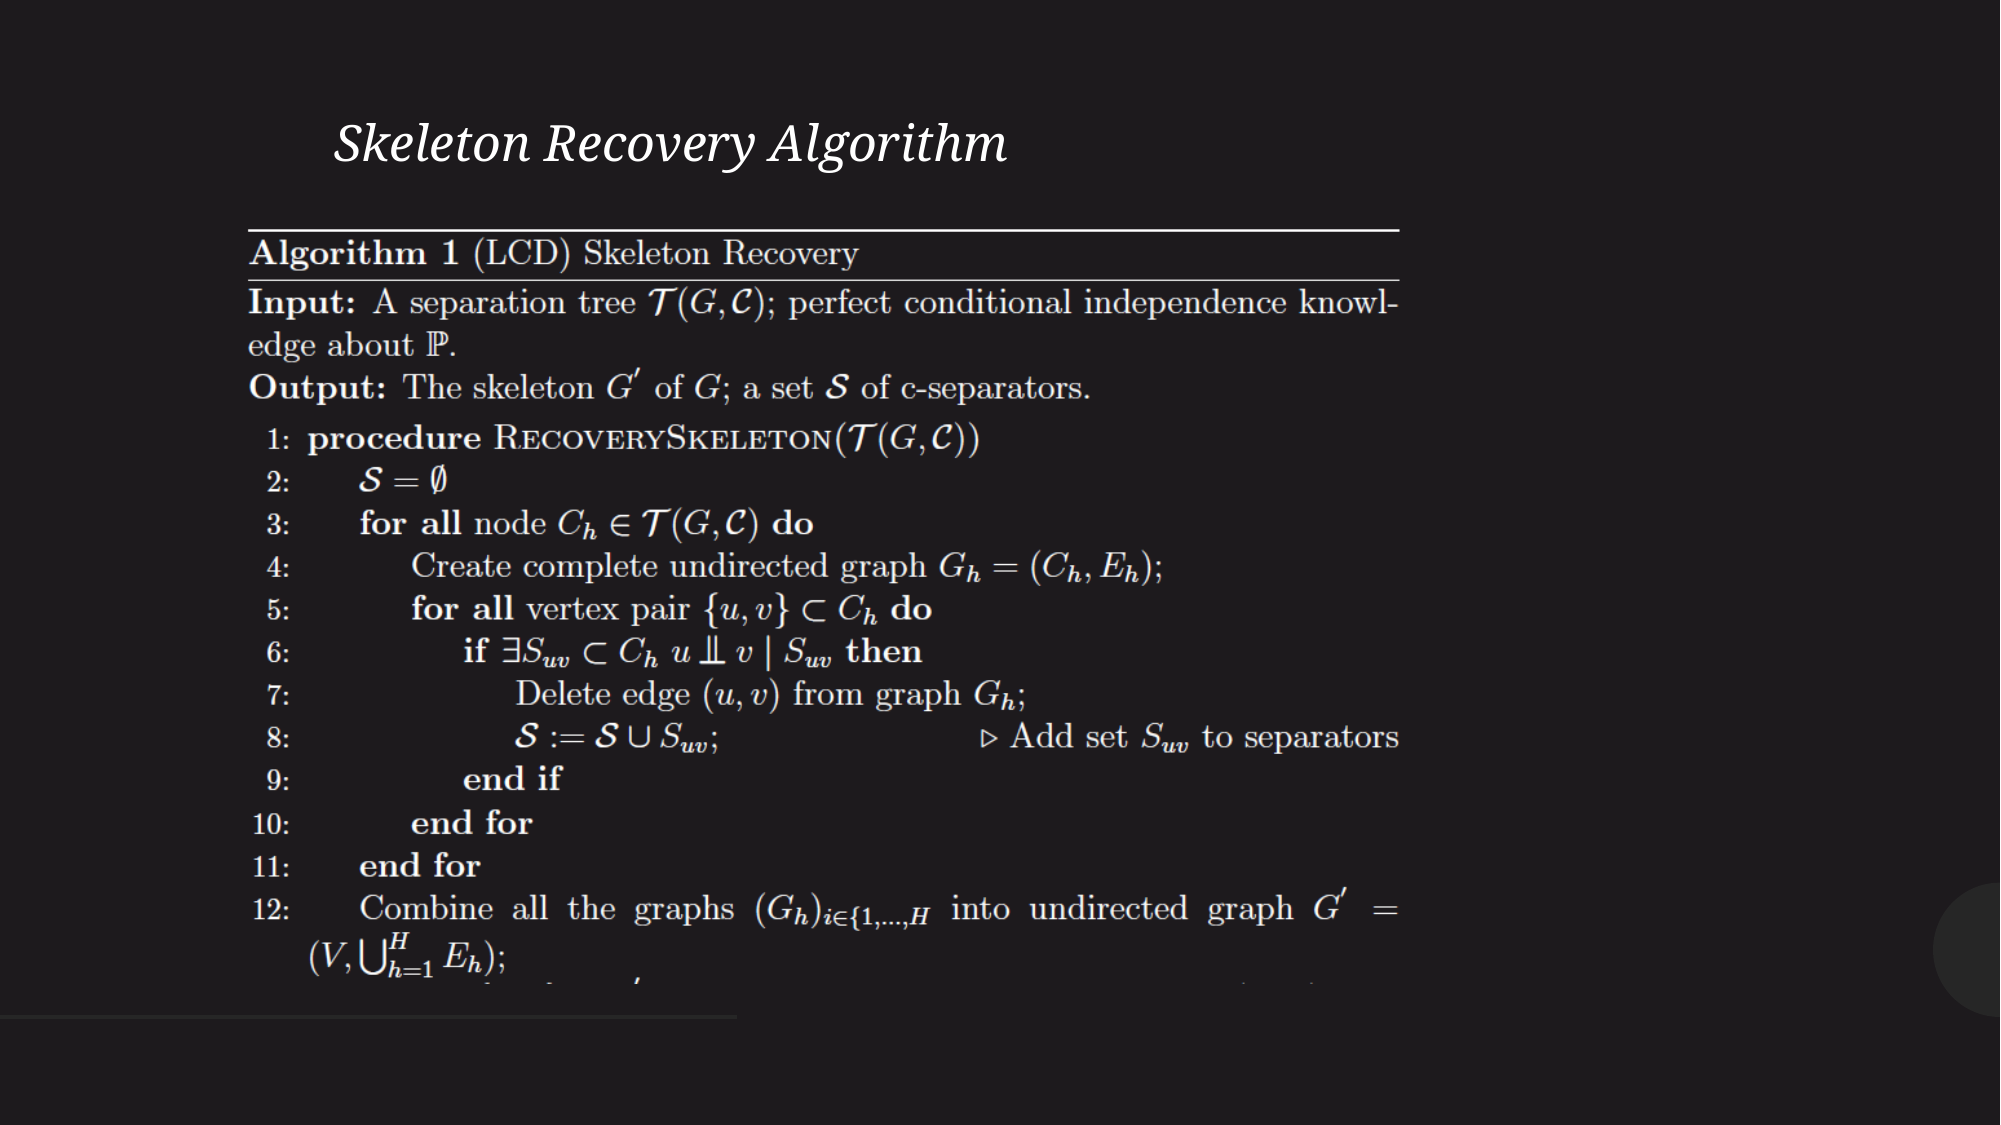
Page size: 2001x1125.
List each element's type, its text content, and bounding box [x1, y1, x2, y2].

picture [234, 210, 1463, 985]
text_box Skeleton Recovery Algorithm [319, 44, 1698, 180]
